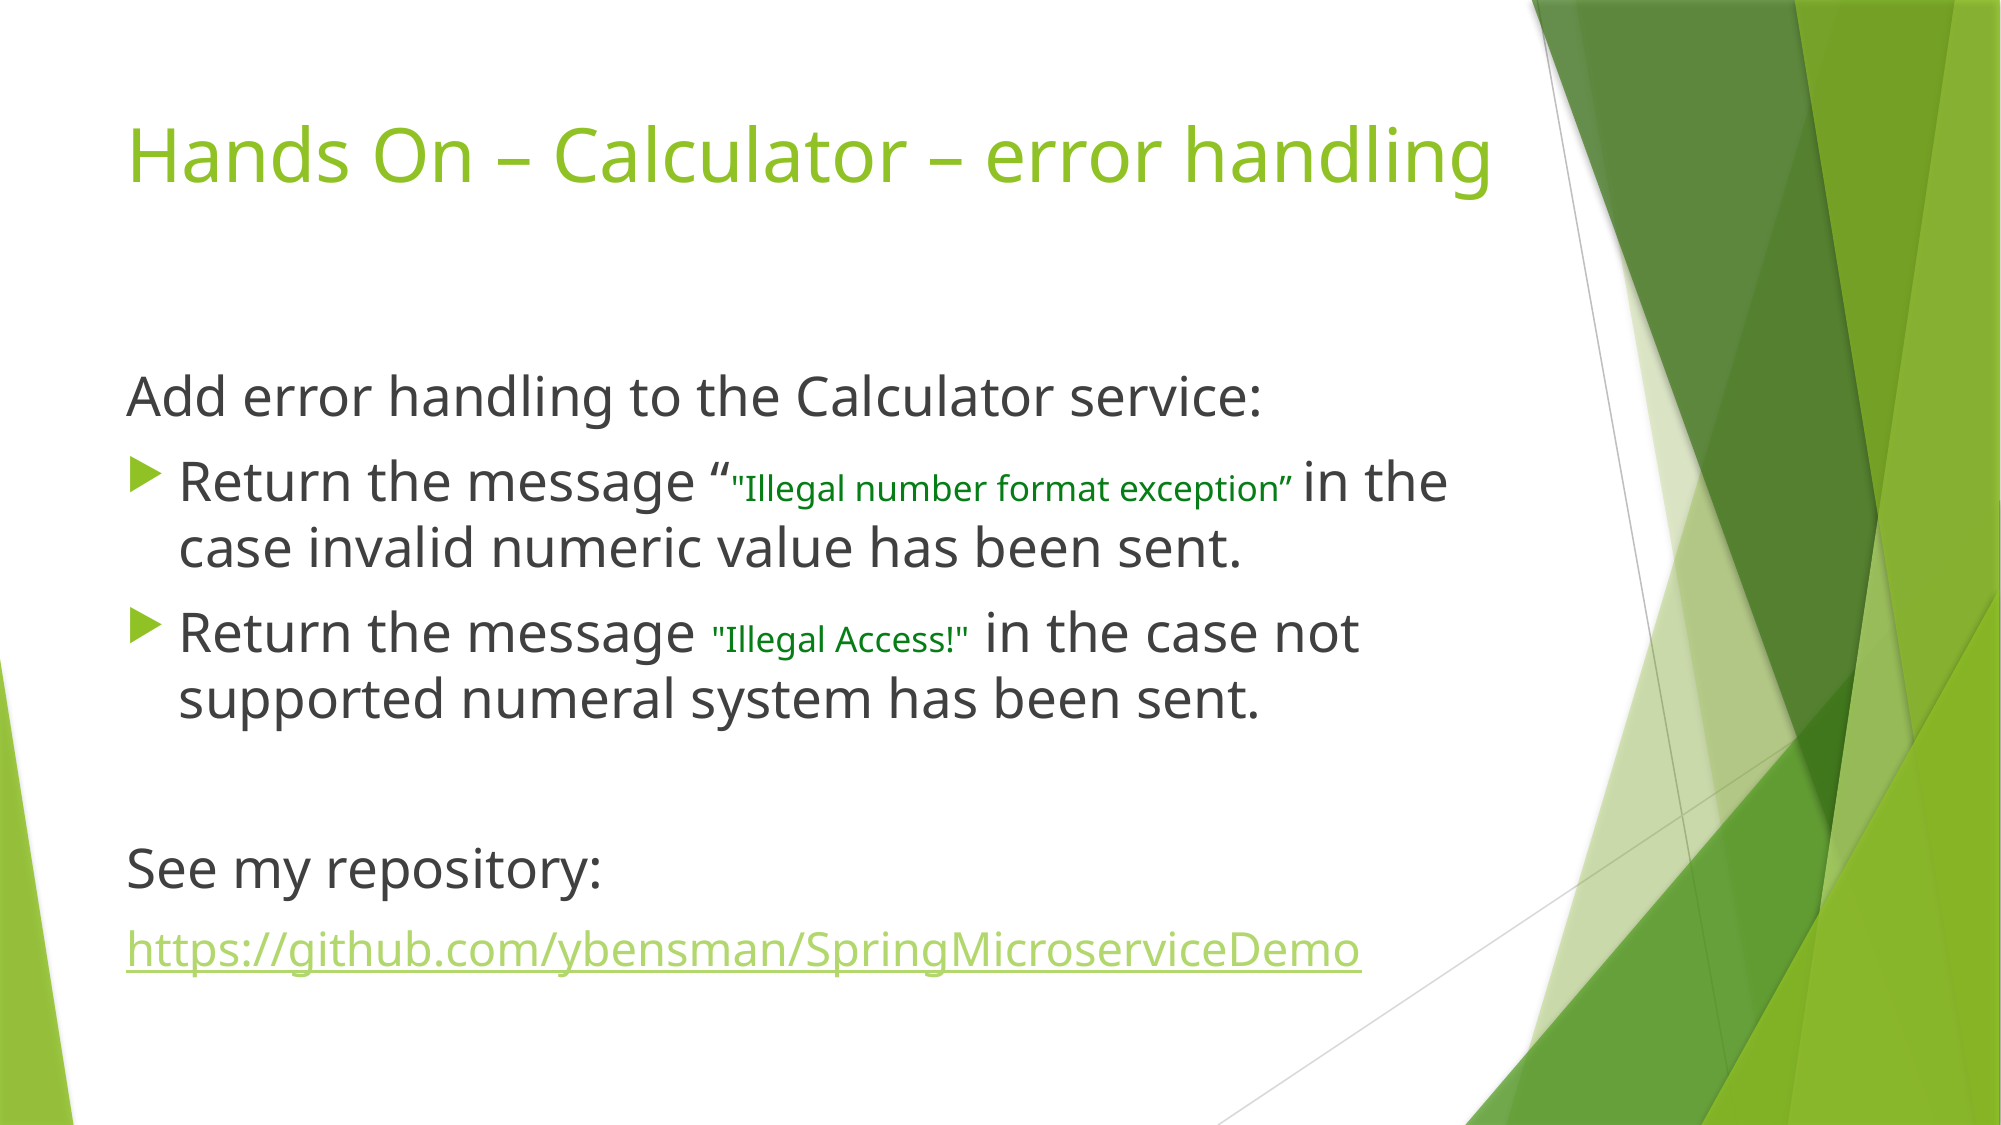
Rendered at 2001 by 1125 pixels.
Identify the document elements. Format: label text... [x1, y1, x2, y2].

title Hands On – Calculator – error handling [111, 99, 1522, 317]
list Add error handling to the Calculator service: Return the message “"Illegal number format exception” in the case invalid numeric value has been sent. Return the message "Illegal Access!" in the case not supported numeral system has been sent. See my repository: https://github.com/ybensman/SpringMicroserviceDemo [111, 354, 1522, 992]
